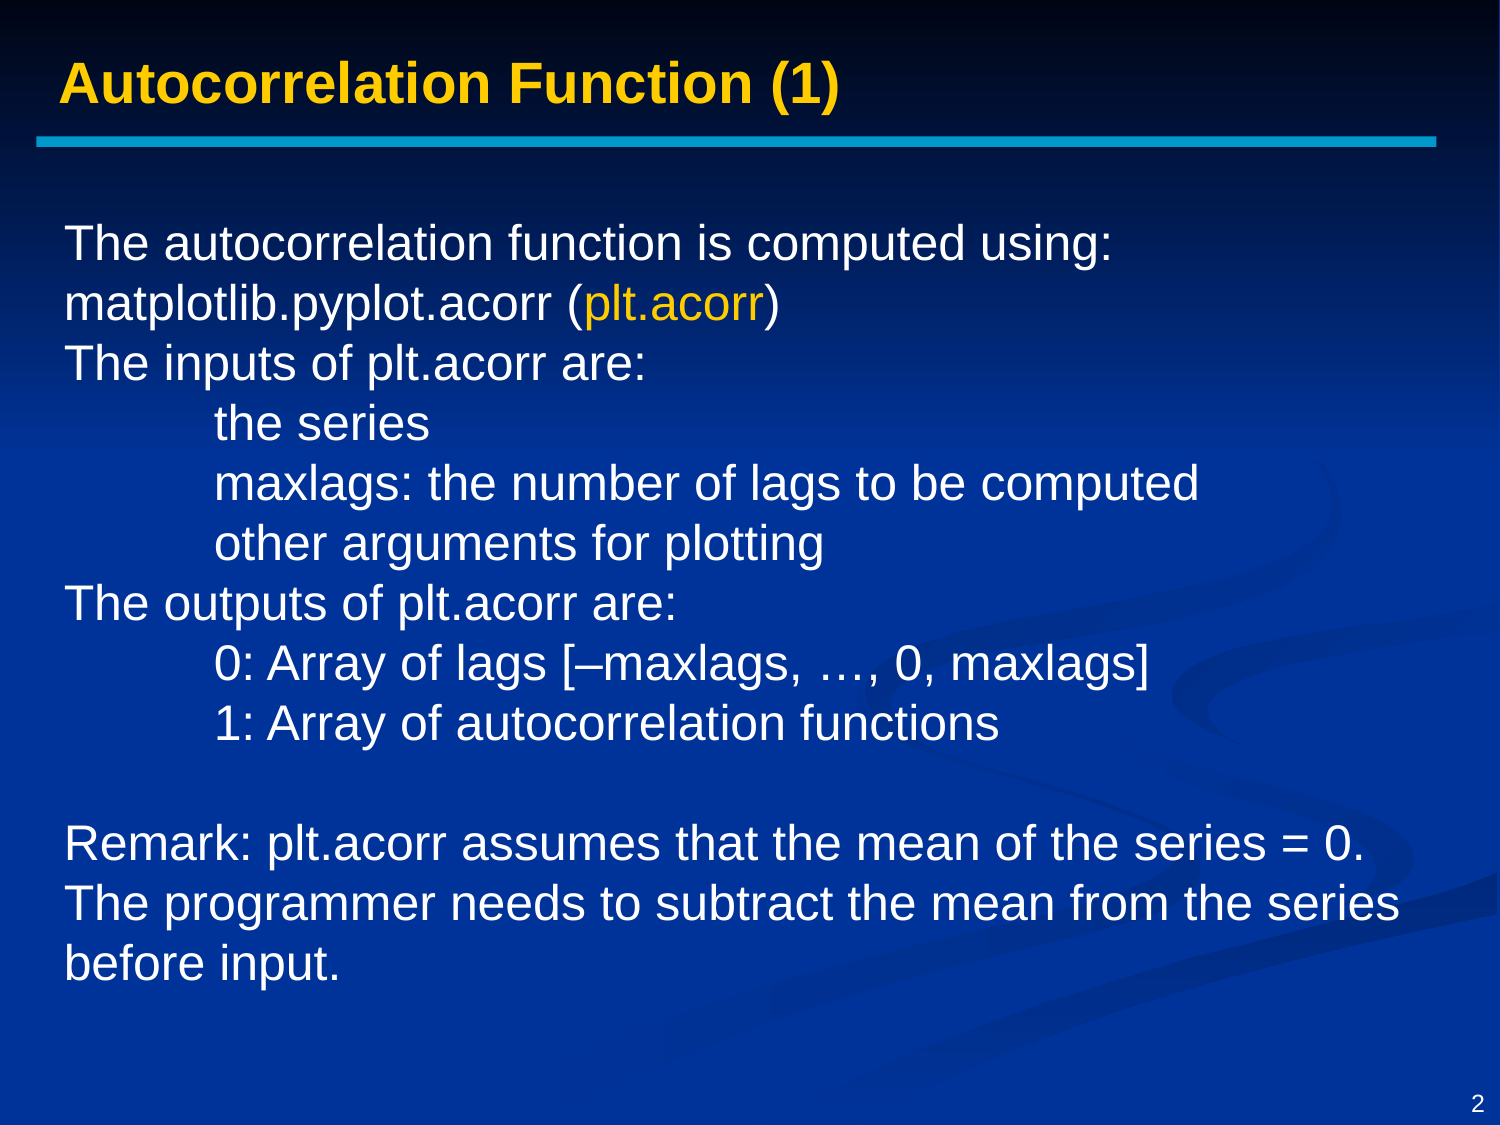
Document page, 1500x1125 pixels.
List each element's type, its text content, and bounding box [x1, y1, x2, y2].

slide_number 2 [1149, 1046, 1500, 1125]
text_box Autocorrelation Function (1) [43, 37, 1457, 204]
text_box The autocorrelation function is computed using: matplotlib.pyplot.acorr (plt.acorr) The inputs of plt.acorr are: the series maxlags: the number of lags to be computed other arguments for plotting The outputs of plt.acorr are: 0: Array of lags [–maxlags, …, 0, maxlags] 1: Array of autocorrelation functions Remark: plt.acorr assumes that the mean of the series = 0. The programmer needs to subtract the mean from the series before input. [48, 203, 1437, 998]
